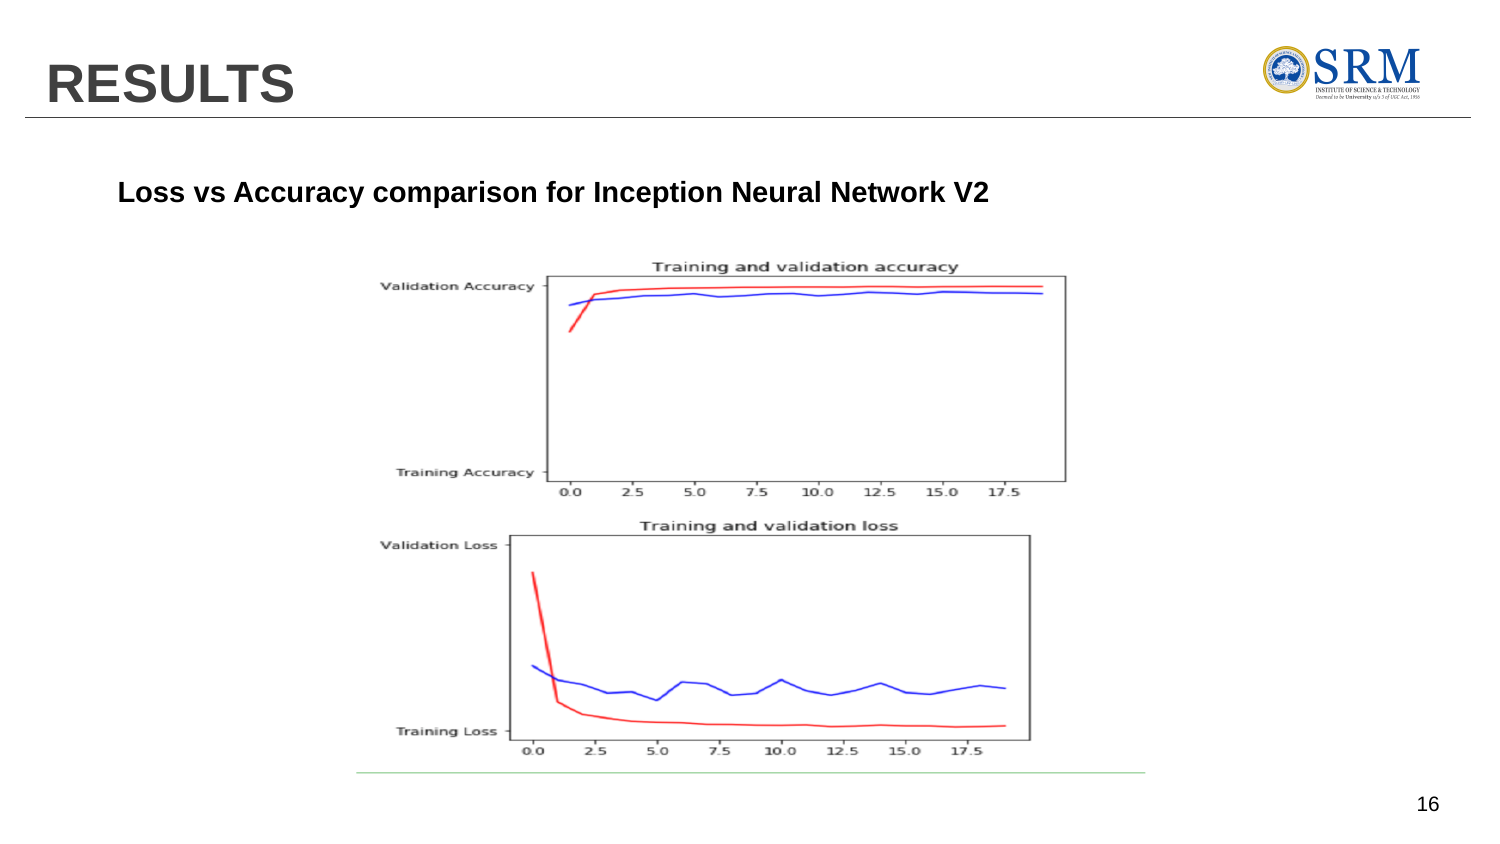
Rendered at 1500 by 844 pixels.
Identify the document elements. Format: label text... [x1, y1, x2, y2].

text_box Loss vs Accuracy comparison for Inception Neural Network V2 [102, 158, 1089, 224]
text_box 16 [1410, 784, 1459, 822]
picture [356, 254, 1146, 793]
picture [1263, 46, 1420, 100]
text_box RESULTS [34, 36, 1420, 116]
